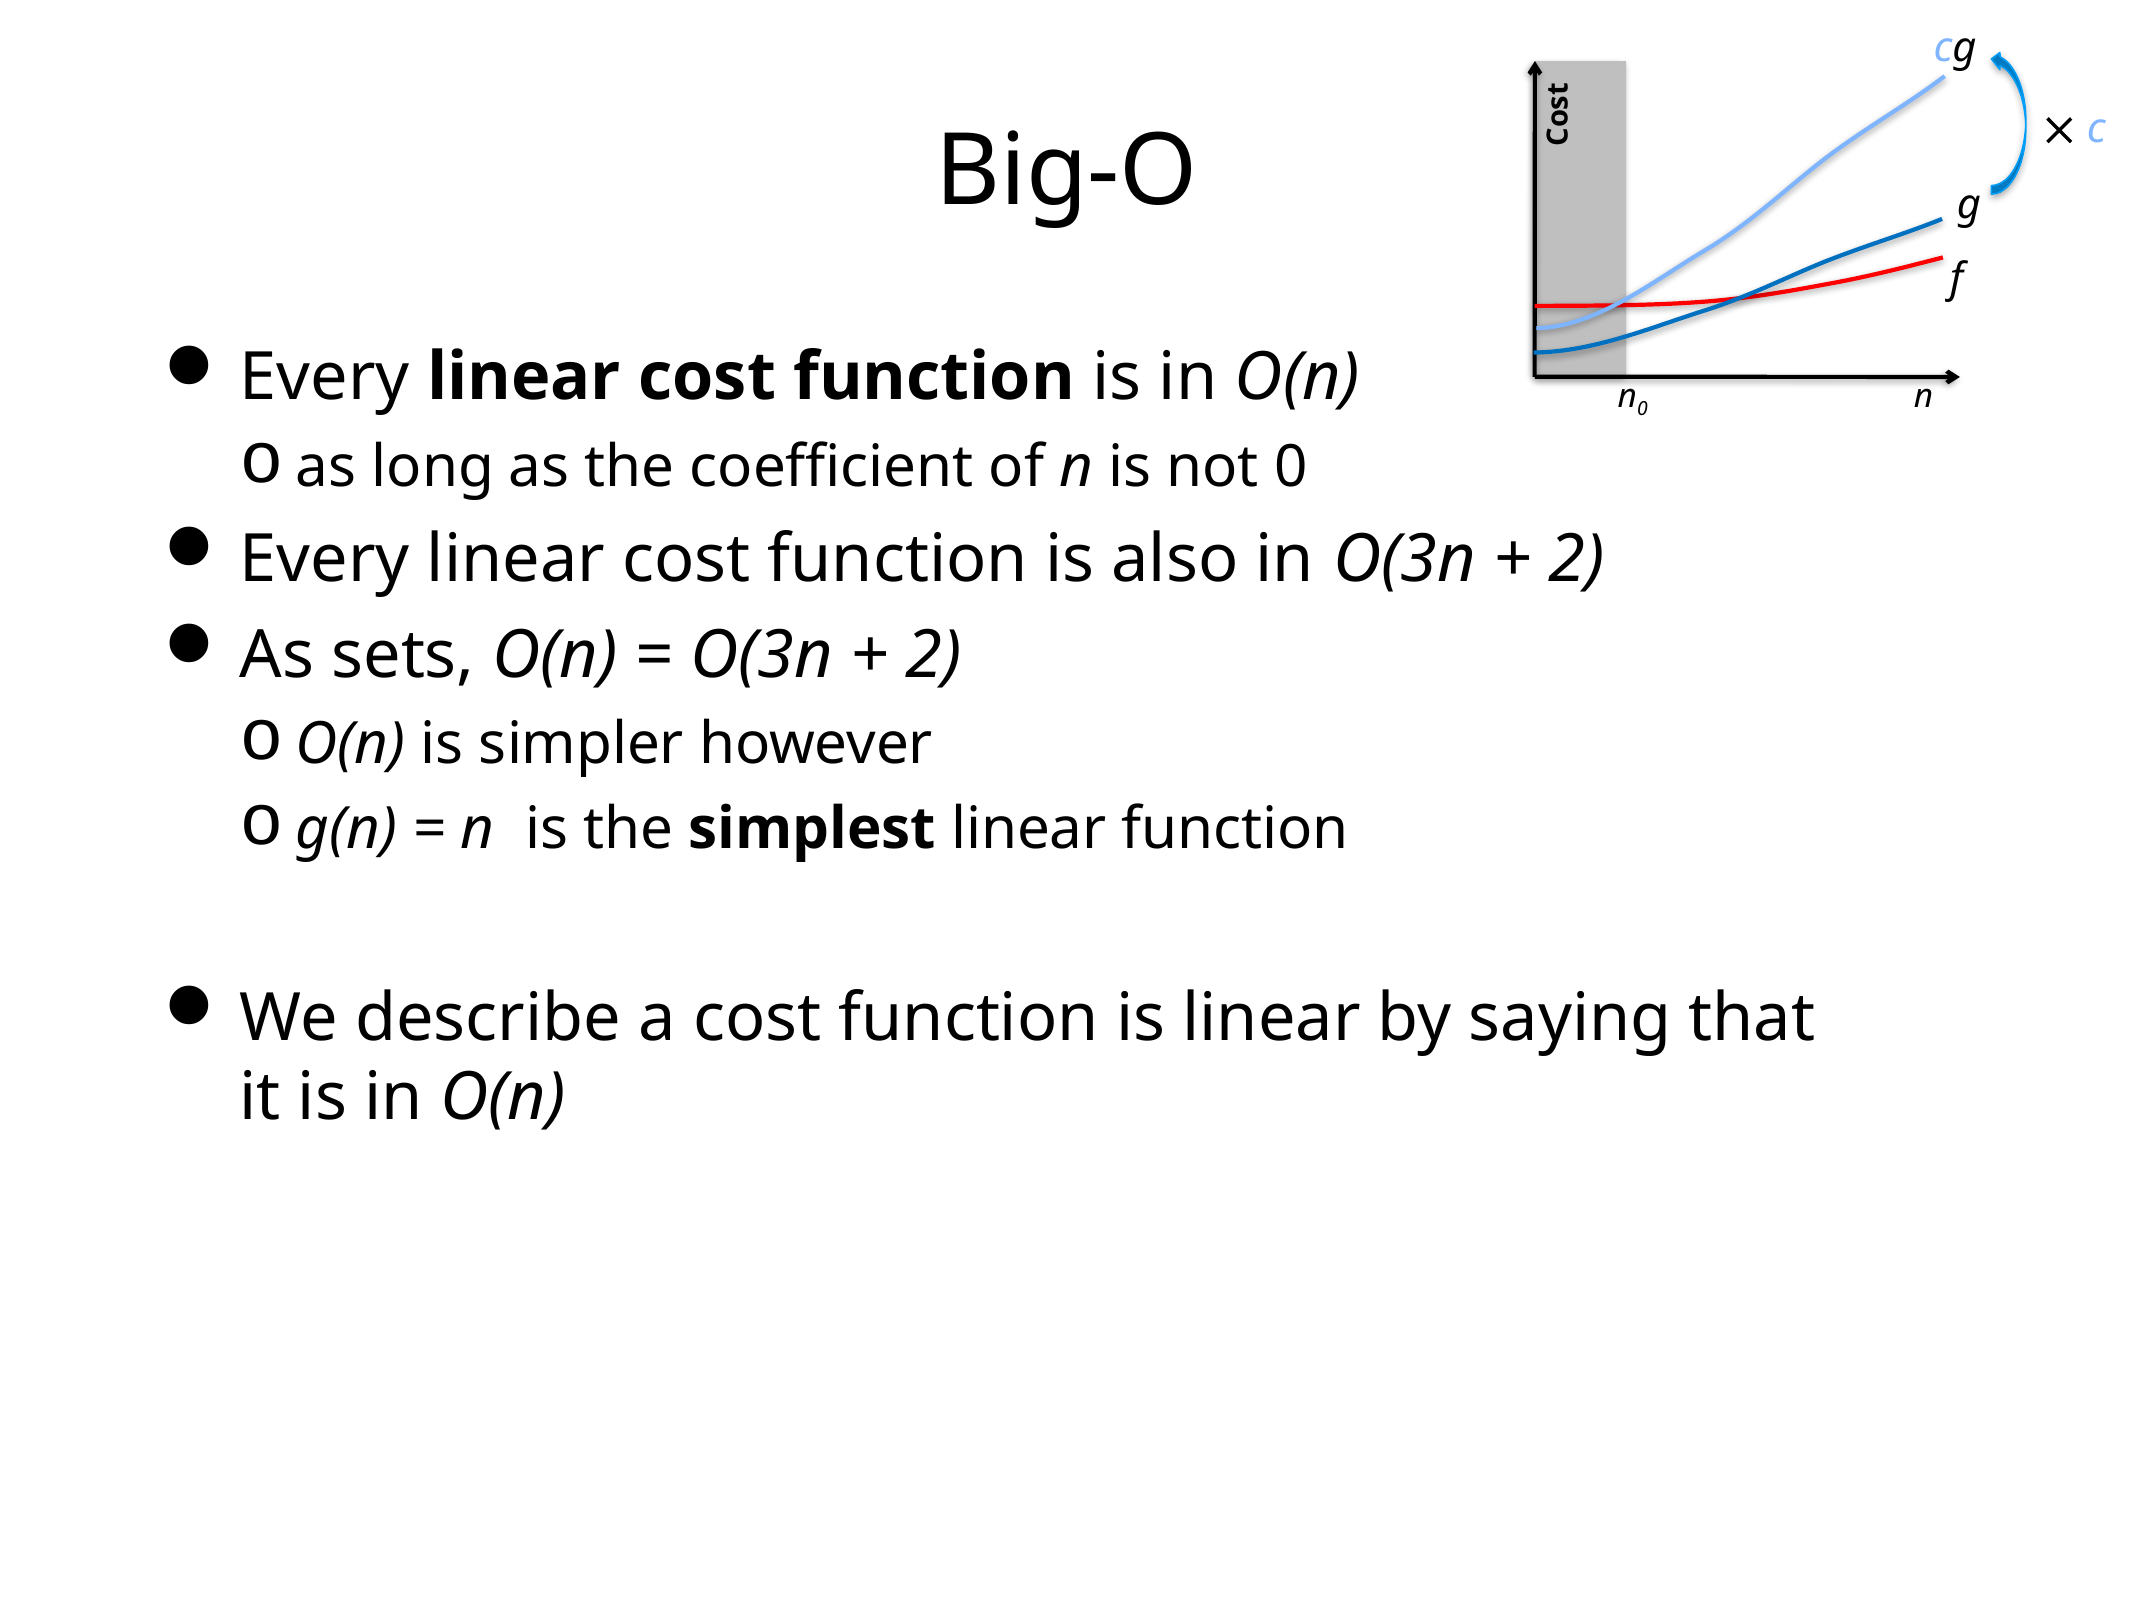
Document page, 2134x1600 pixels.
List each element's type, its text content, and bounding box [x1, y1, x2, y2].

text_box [1530, 12, 2118, 423]
list Every linear cost function is in O(n) as long as the coefficient of n is not 0 Every linear cost function is also in O(3n + 2) As sets, O(n) = O(3n + 2) O(n) is simpler however g(n) = n is the simplest linear function We describe a cost function is linear by saying that it is in O(n) [155, 324, 1978, 1457]
title Big-O [155, 41, 1525, 289]
